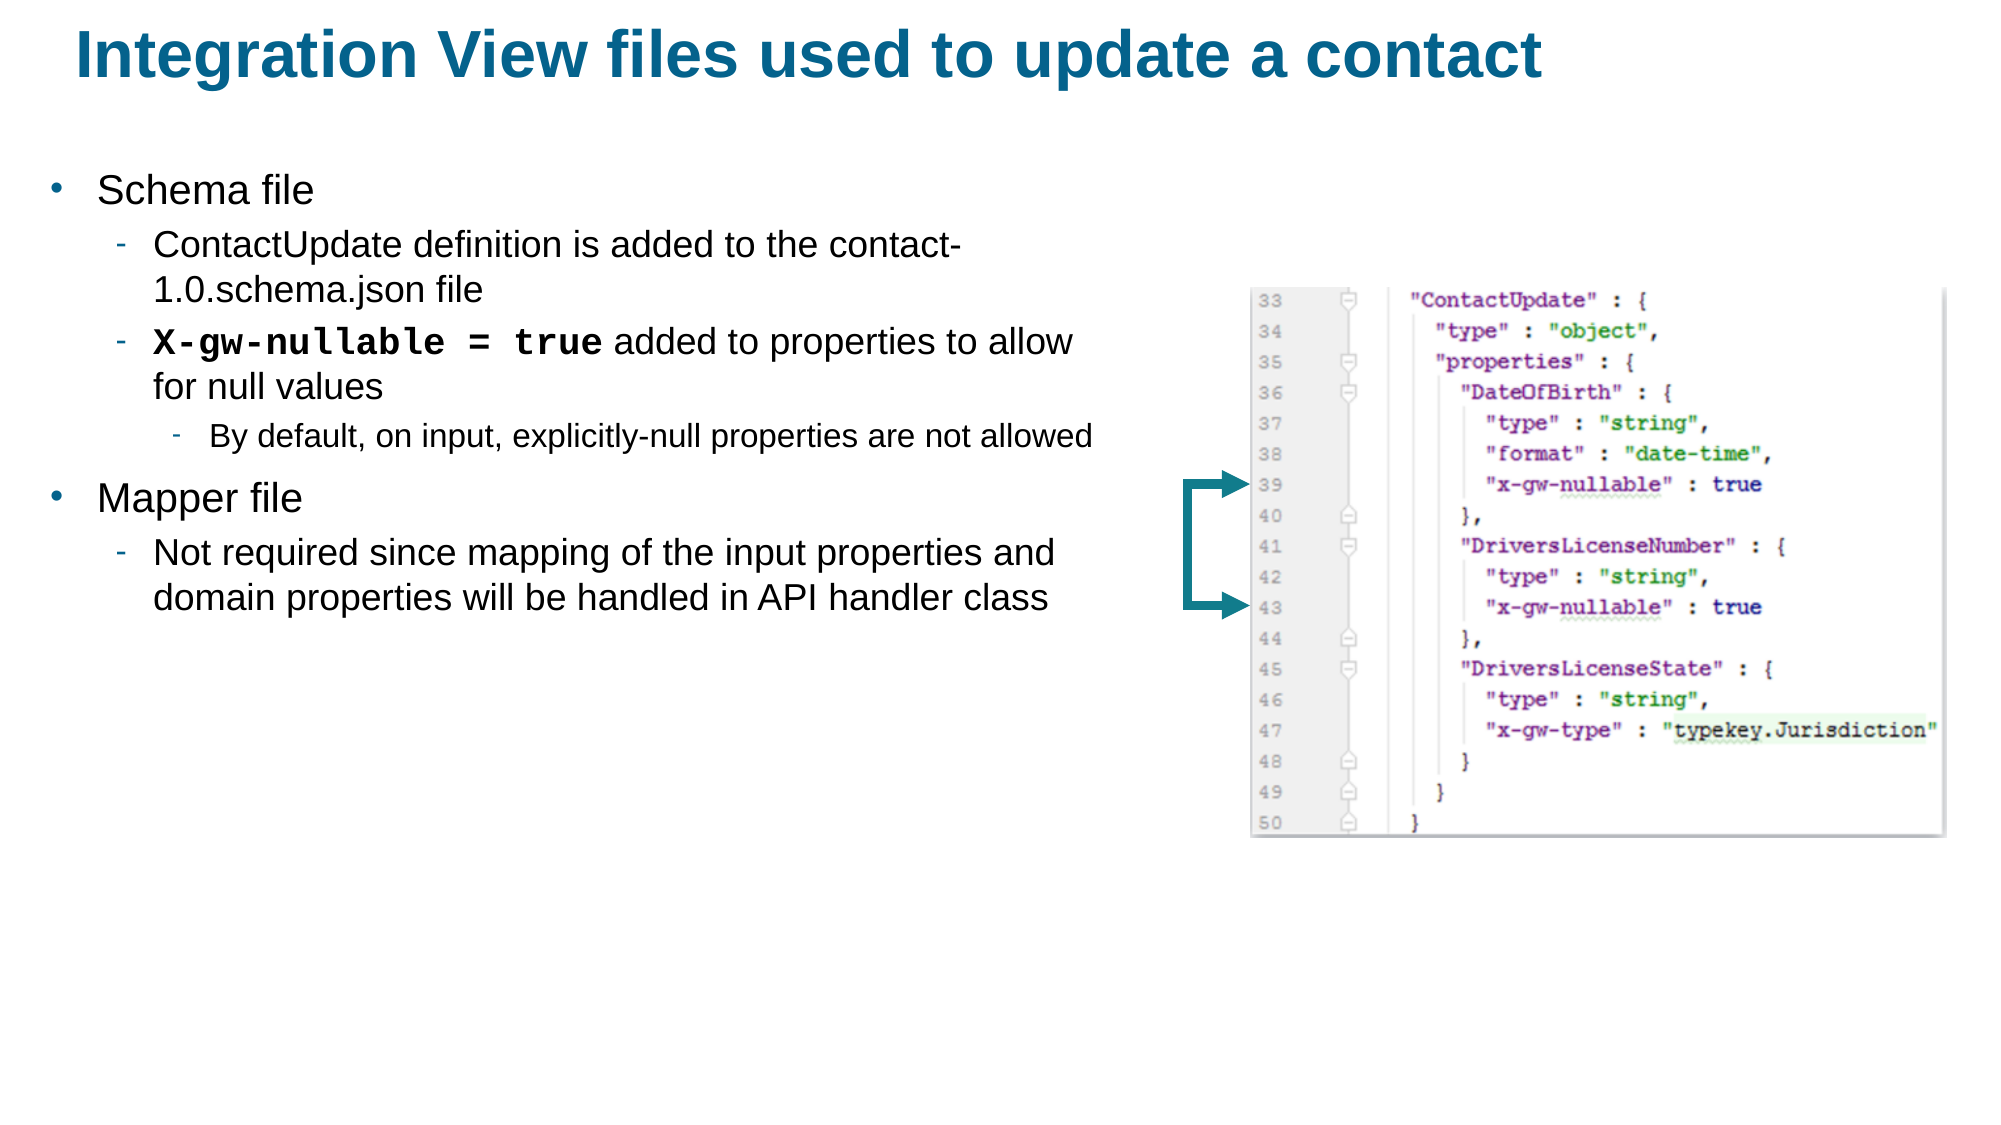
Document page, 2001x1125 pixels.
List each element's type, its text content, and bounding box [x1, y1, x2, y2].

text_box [1186, 478, 1251, 611]
list Schema file ContactUpdate definition is added to the contact-1.0.schema.json file X-gw-nullable = true added to properties to allow for null values By default, on input, explicitly-null properties are not allowed Mapper file Not required since mapping of the input properties and domain properties will be handled in API handler class [50, 162, 1100, 1063]
title Integration View files used to update a contact [75, 19, 1928, 142]
picture [1249, 287, 1948, 838]
